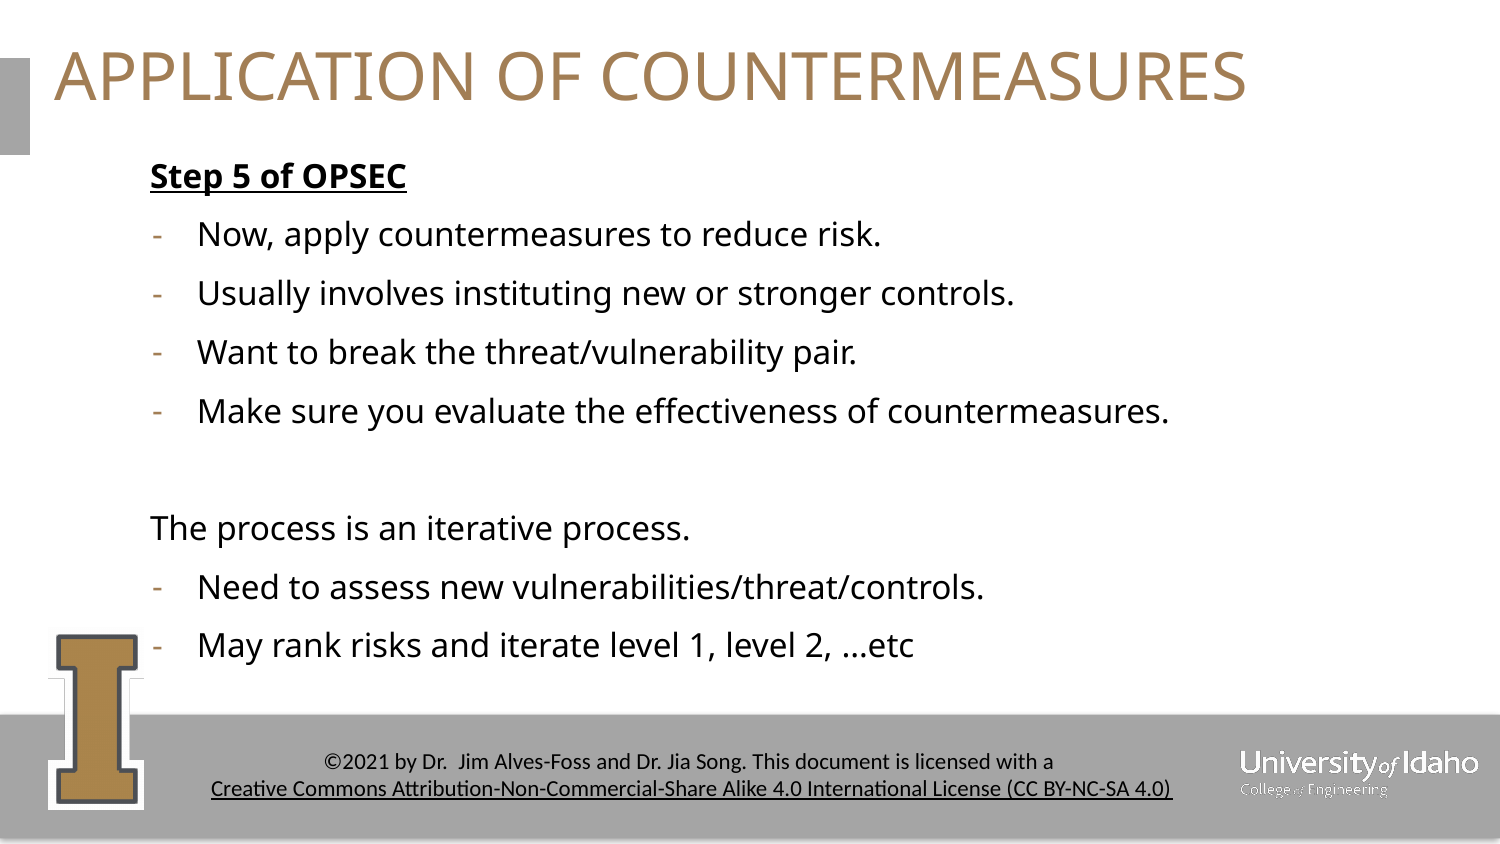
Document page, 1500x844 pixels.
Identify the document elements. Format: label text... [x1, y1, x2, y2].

picture [1118, 658, 1500, 844]
picture [48, 627, 144, 810]
list Step 5 of OPSEC Now, apply countermeasures to reduce risk. Usually involves instituting new or stronger controls. Want to break the threat/vulnerability pair. Make sure you evaluate the effectiveness of countermeasures. The process is an iterative process. Need to assess new vulnerabilities/threat/controls. May rank risks and iterate level 1, level 2, …etc [150, 154, 1405, 697]
title APPLICATION OF COUNTERMEASURES [54, 33, 1405, 128]
